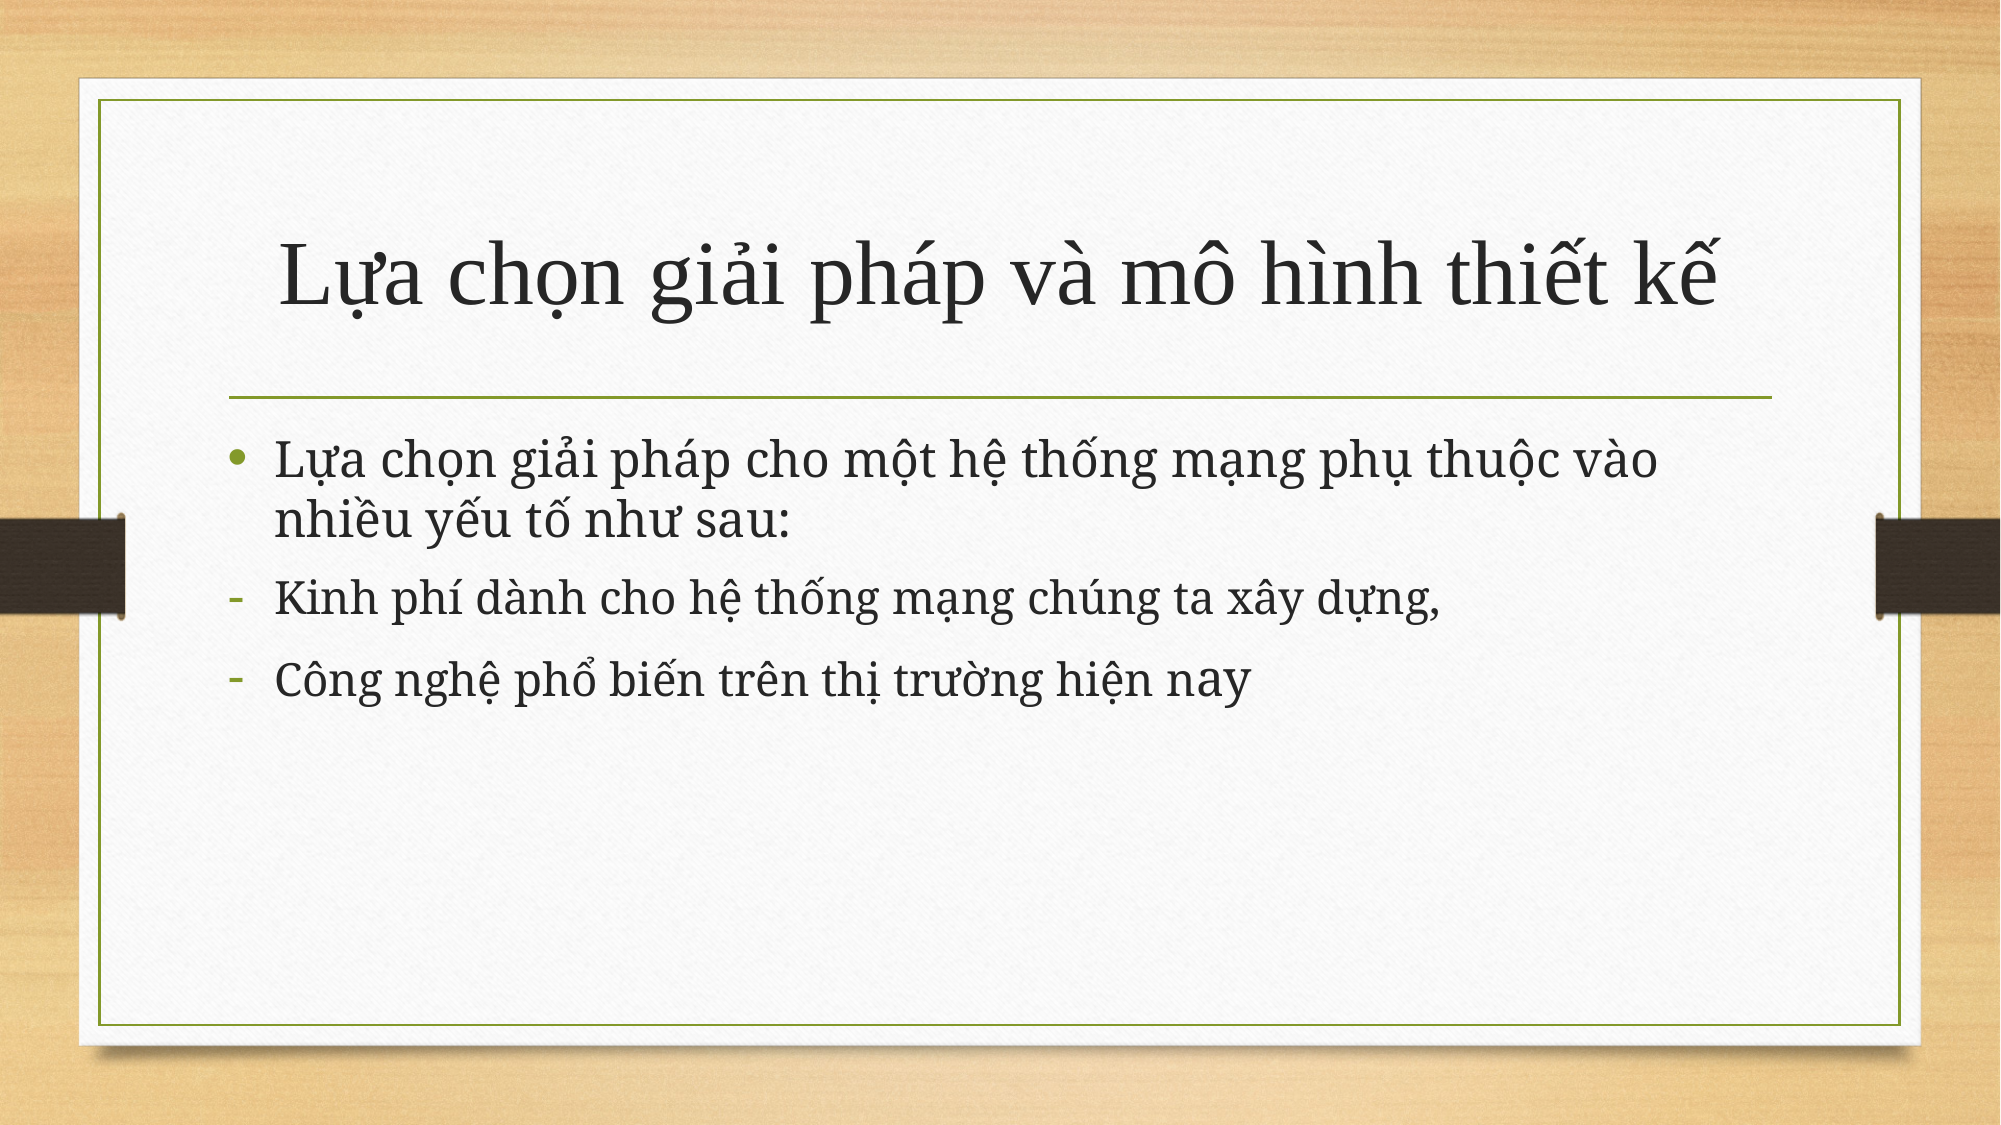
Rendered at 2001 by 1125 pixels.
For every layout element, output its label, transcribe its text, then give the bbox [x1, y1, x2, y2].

picture [0, 0, 2001, 1125]
title Lựa chọn giải pháp và mô hình thiết kế [212, 161, 1788, 375]
list Lựa chọn giải pháp cho một hệ thống mạng phụ thuộc vào nhiều yếu tố như sau: Kinh phí dành cho hệ thống mạng chúng ta xây dựng, Công nghệ phổ biến trên thị trường hiện nay [212, 419, 1788, 964]
